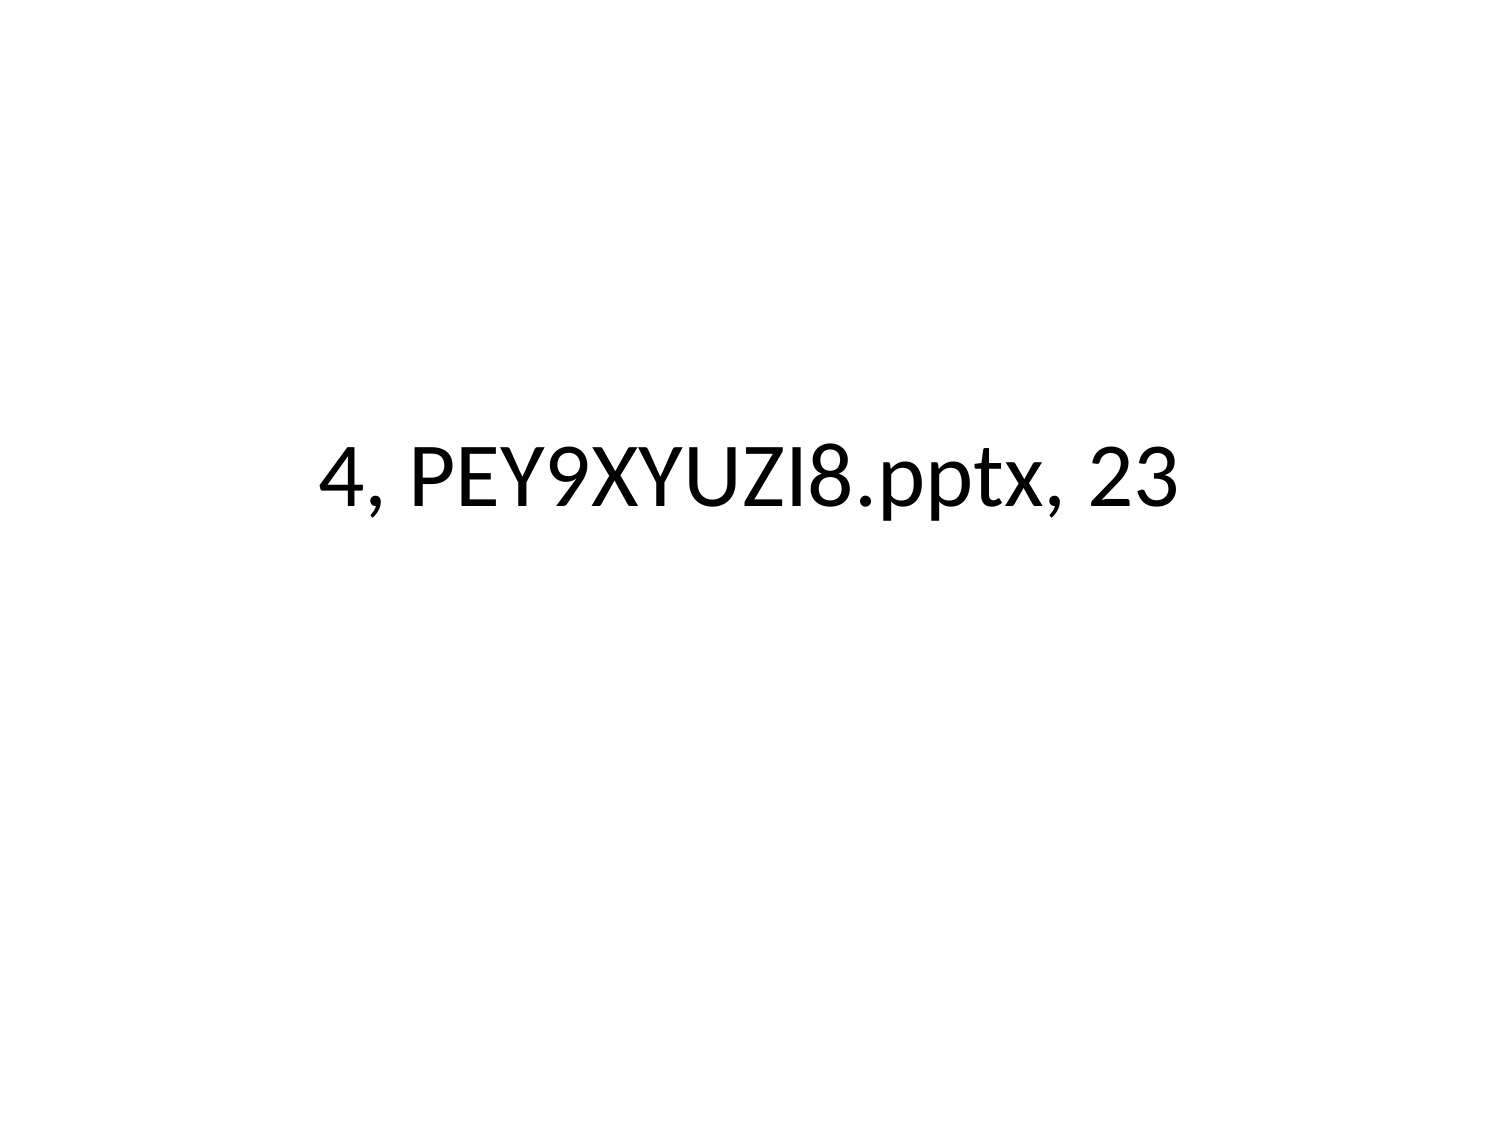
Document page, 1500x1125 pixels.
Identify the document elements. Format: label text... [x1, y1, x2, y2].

title 4, PEY9XYUZI8.pptx, 23 [112, 349, 1388, 591]
